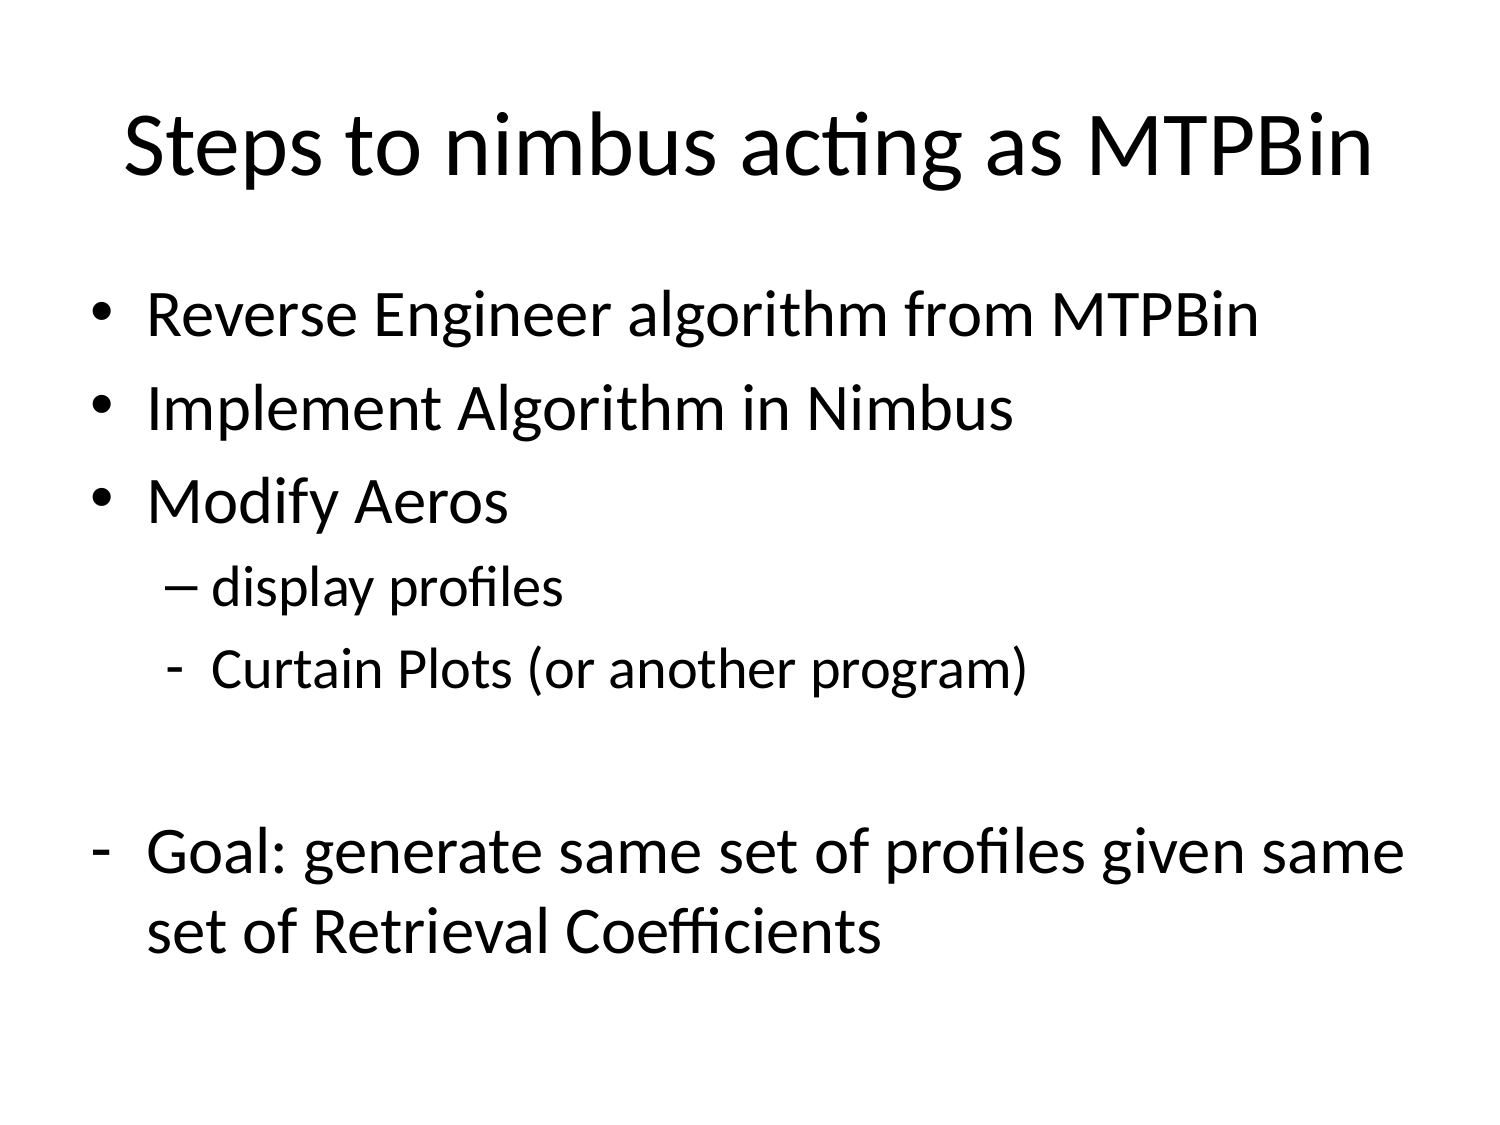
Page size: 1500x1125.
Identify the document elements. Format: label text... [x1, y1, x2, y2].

title Steps to nimbus acting as MTPBin [75, 45, 1425, 233]
list Reverse Engineer algorithm from MTPBin Implement Algorithm in Nimbus Modify Aeros display profiles Curtain Plots (or another program) Goal: generate same set of profiles given same set of Retrieval Coefficients [75, 262, 1425, 1005]
